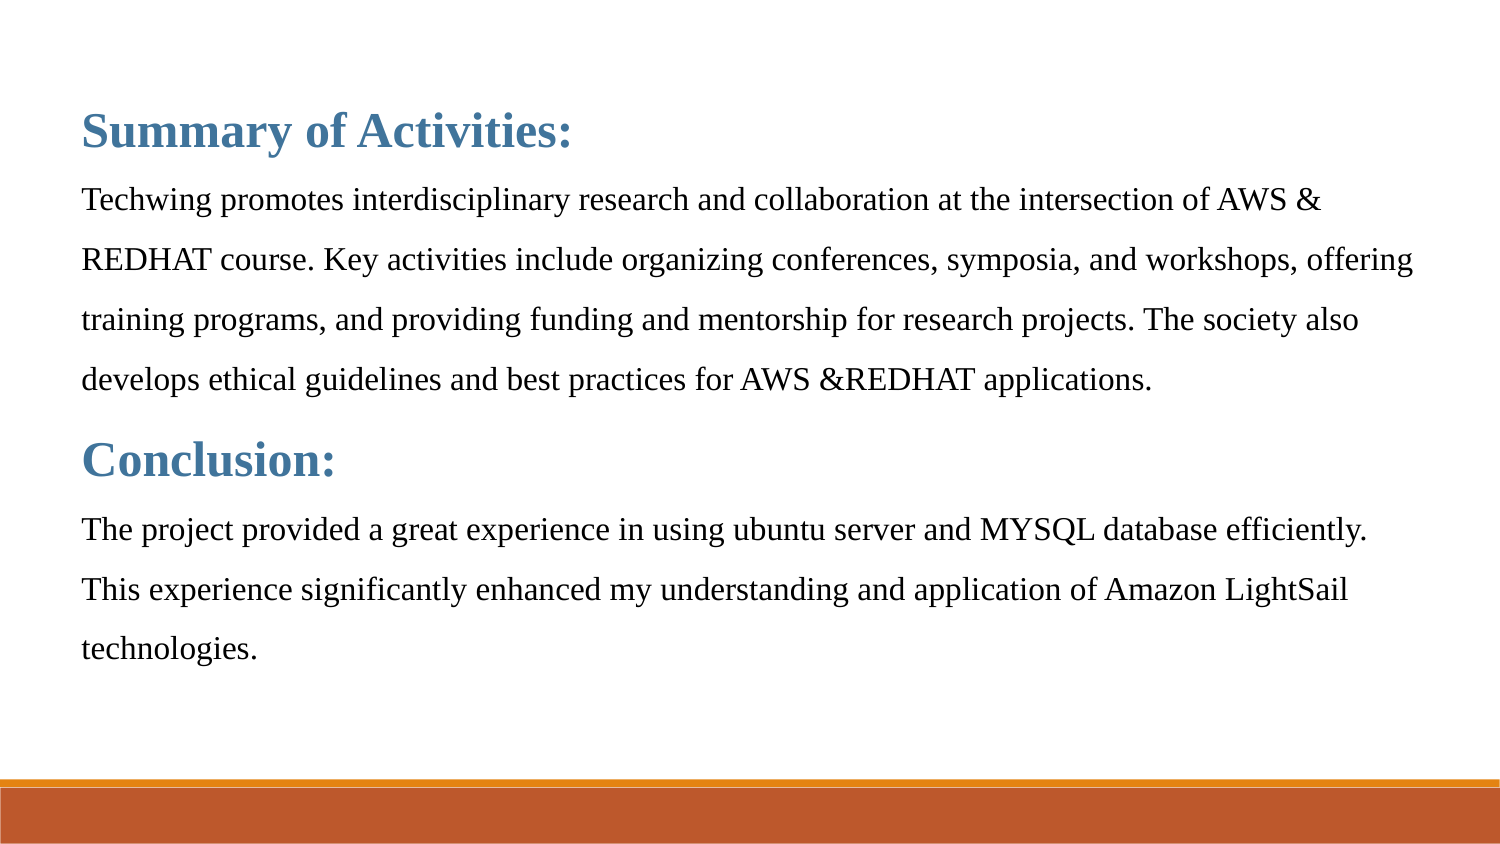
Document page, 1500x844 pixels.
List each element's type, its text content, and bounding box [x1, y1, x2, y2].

text_box Summary of Activities: Techwing promotes interdisciplinary research and collaboration at the intersection of AWS & REDHAT course. Key activities include organizing conferences, symposia, and workshops, offering training programs, and providing funding and mentorship for research projects. The society also develops ethical guidelines and best practices for AWS &REDHAT applications. Conclusion: The project provided a great experience in using ubuntu server and MYSQL database efficiently. This experience significantly enhanced my understanding and application of Amazon LightSail technologies. [66, 0, 1434, 674]
